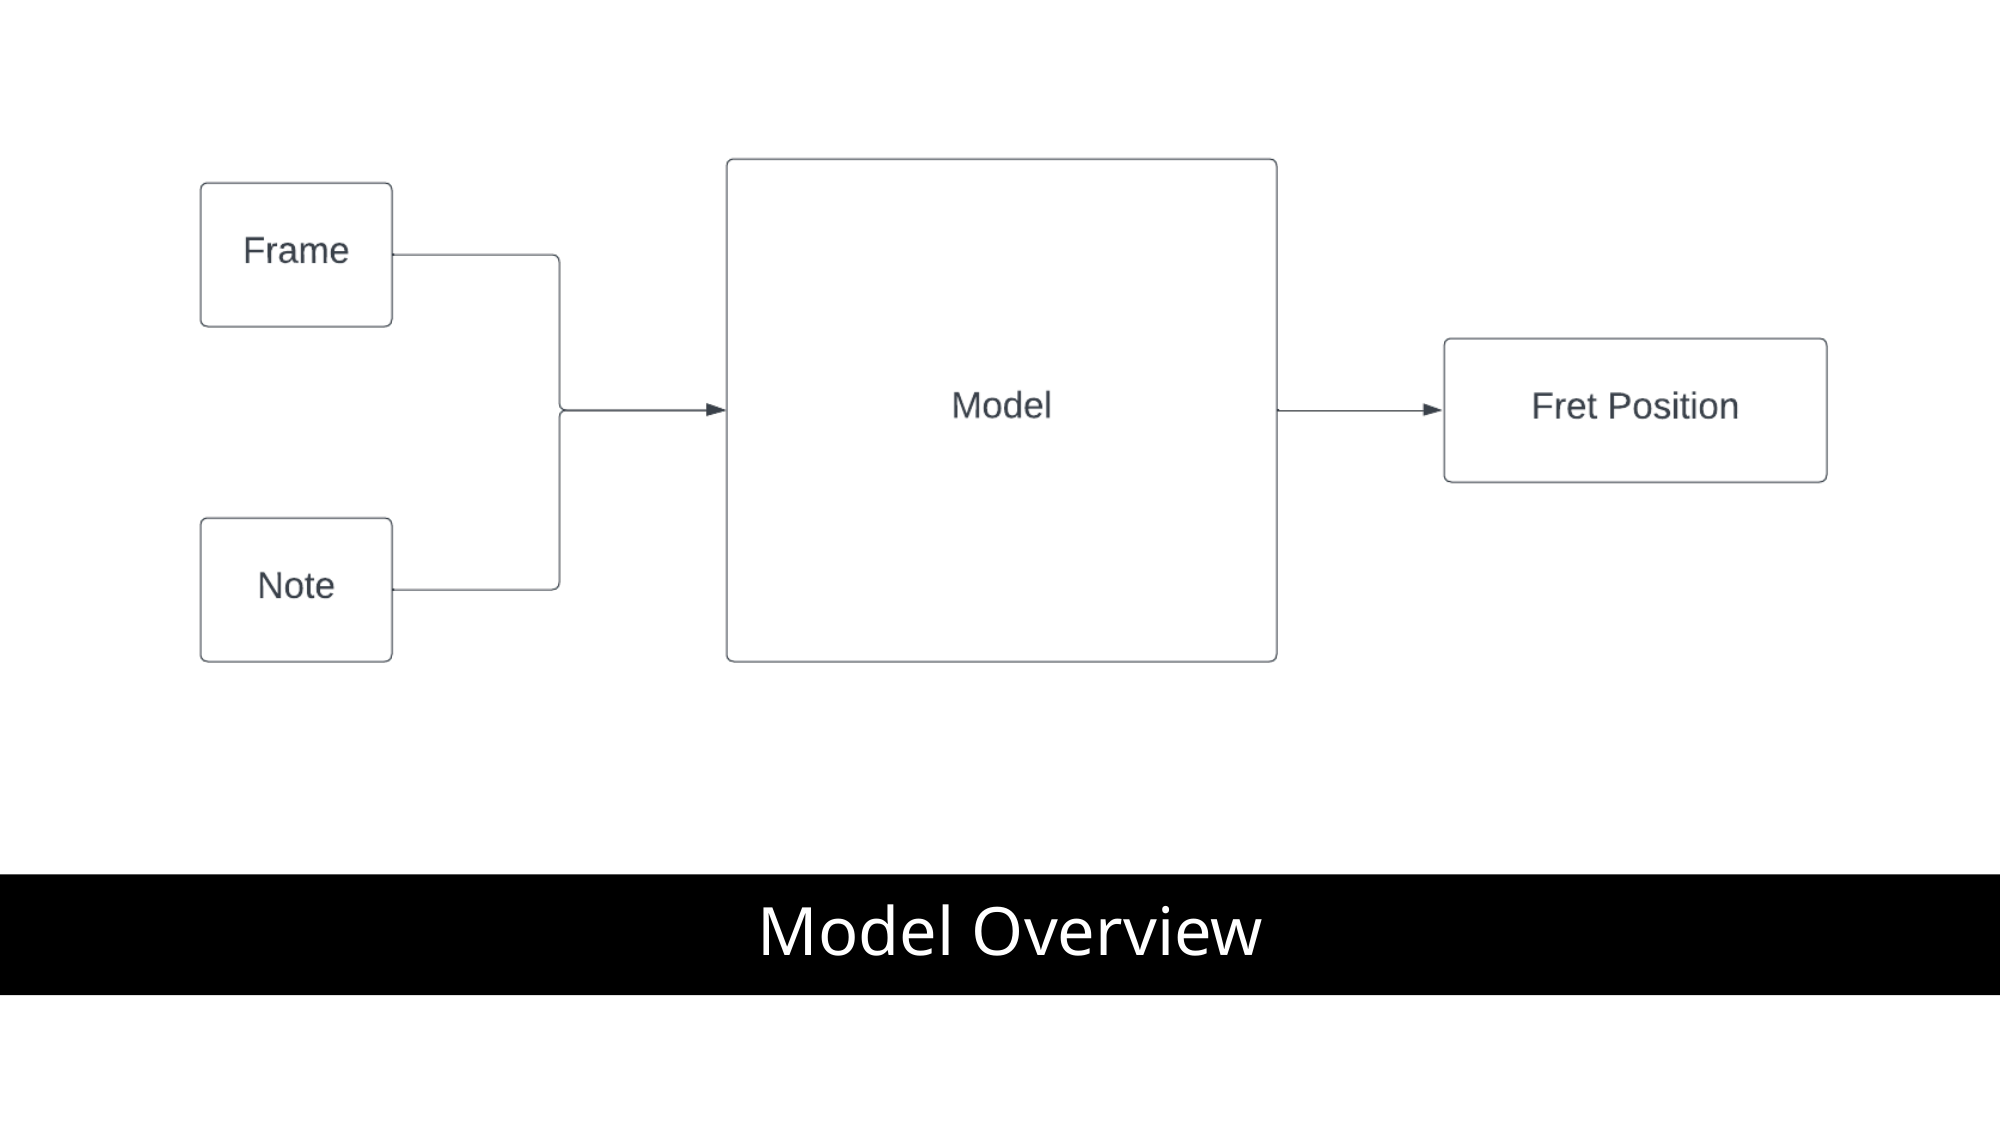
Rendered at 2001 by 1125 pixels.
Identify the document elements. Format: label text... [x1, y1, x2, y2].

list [105, 98, 1895, 743]
text_box [0, 873, 91, 996]
text_box [1931, 873, 2000, 996]
title Model Overview [91, 873, 1931, 996]
